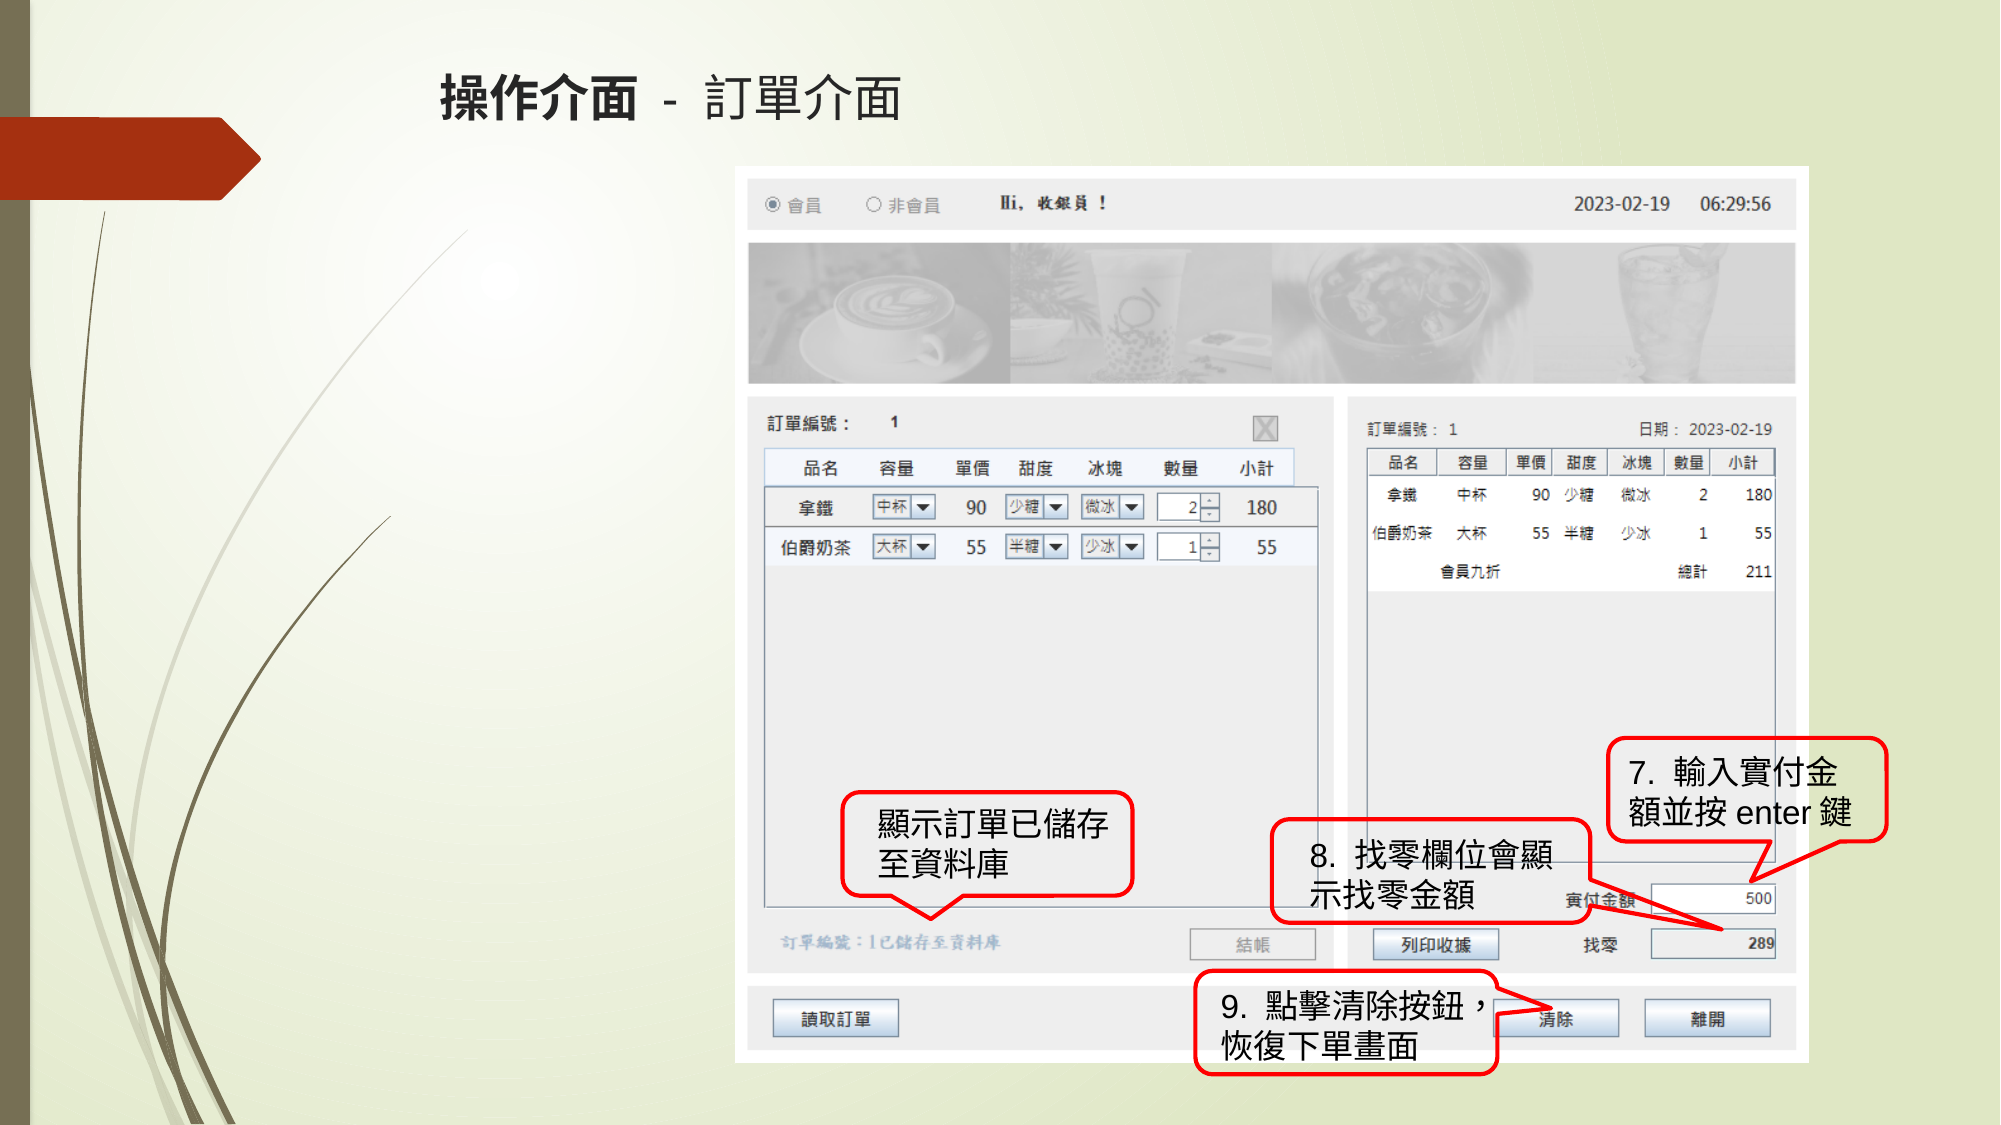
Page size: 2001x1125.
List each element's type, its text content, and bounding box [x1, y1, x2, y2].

picture [734, 166, 1809, 1063]
text_box [1200, 1071, 1490, 1076]
text_box [1813, 736, 1888, 856]
title 操作介面 - 訂單介面 [424, 58, 1887, 143]
